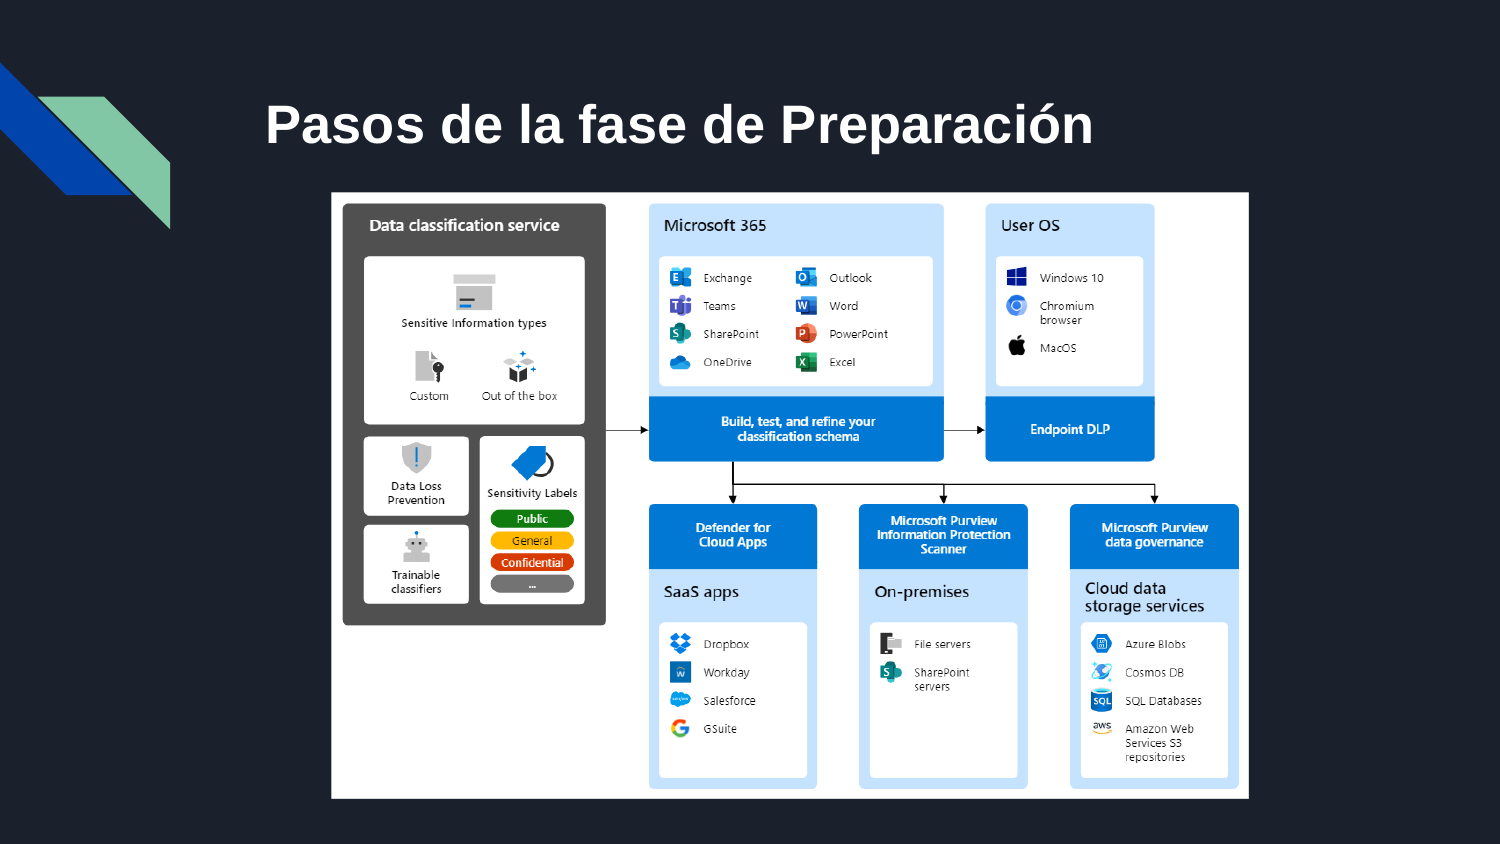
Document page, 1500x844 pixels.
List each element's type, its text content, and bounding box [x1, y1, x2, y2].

picture [331, 191, 1249, 799]
title Pasos de la fase de Preparación [212, 64, 1368, 215]
